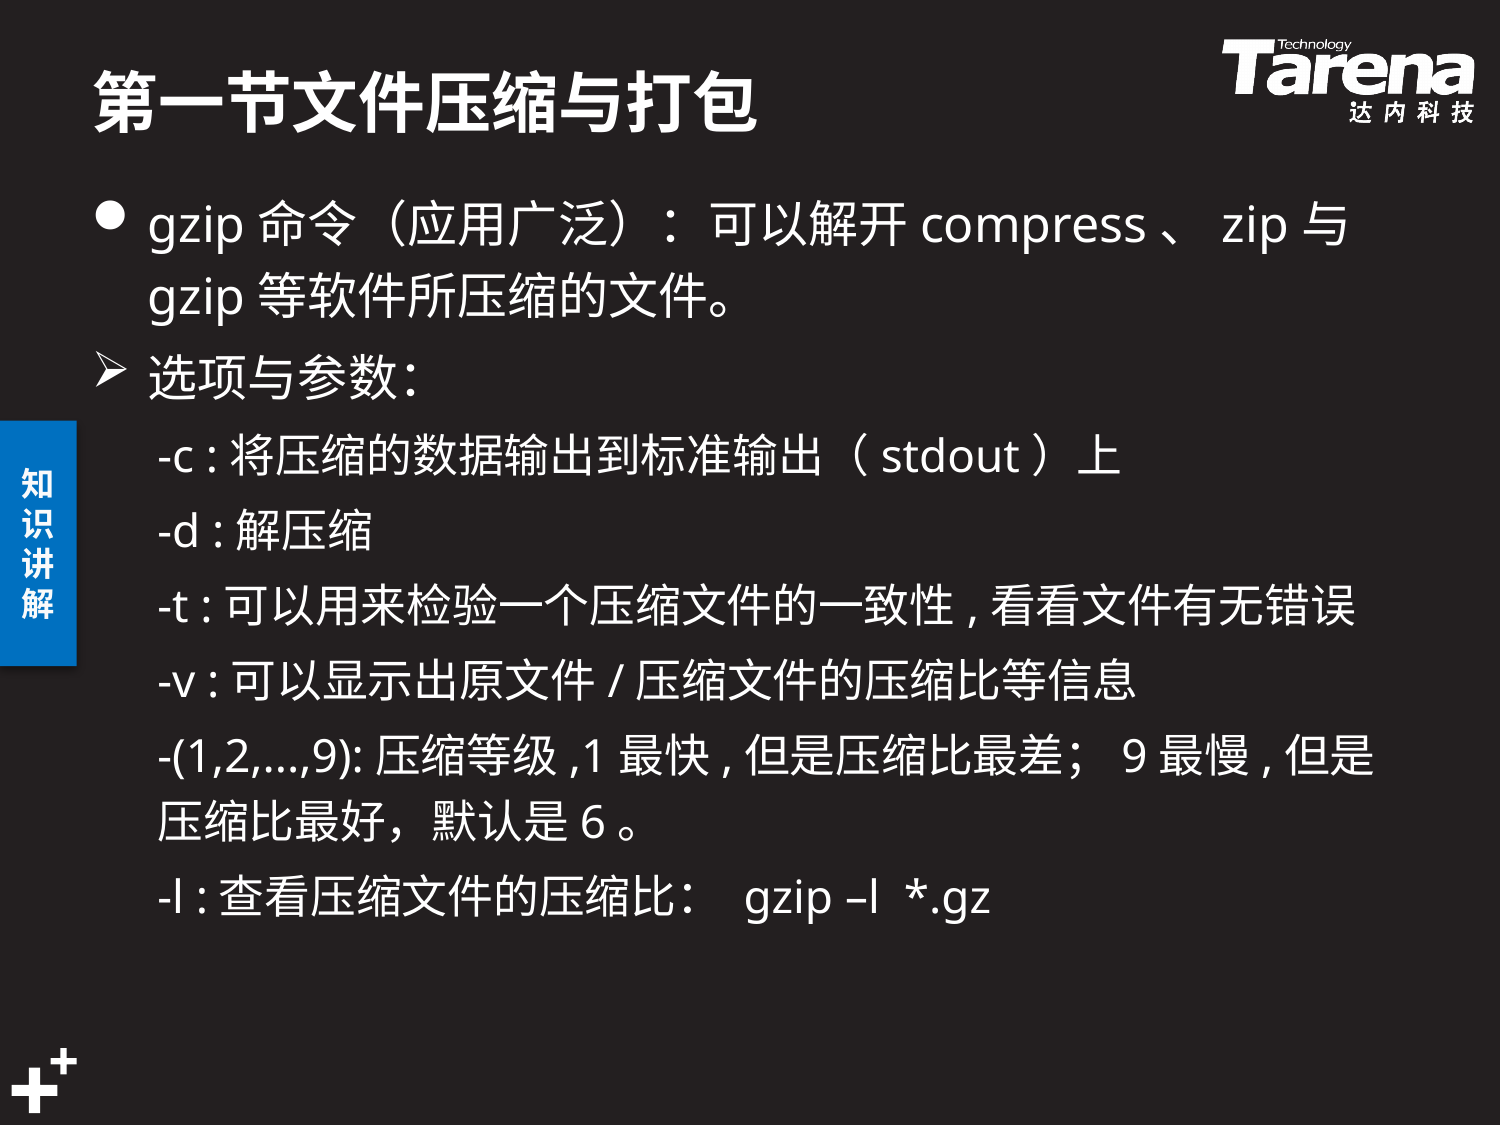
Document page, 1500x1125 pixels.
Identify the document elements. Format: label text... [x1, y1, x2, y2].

picture [1222, 39, 1475, 123]
title 第一节文件压缩与打包 [76, 42, 1188, 160]
list gzip命令（应用广泛）：可以解开compress、zip与gzip等软件所压缩的文件。 选项与参数： -c :将压缩的数据输出到标准输出（stdout）上 -d :解压缩 -t :可以用来检验一个压缩文件的一致性,看看文件有无错误 -v :可以显示出原文件/压缩文件的压缩比等信息 -(1,2,...,9):压缩等级,1最快,但是压缩比最差；9最慢,但是压缩比最好，默认是6。 -l :查看压缩文件的压缩比： gzip –l *.gz [76, 172, 1400, 1036]
